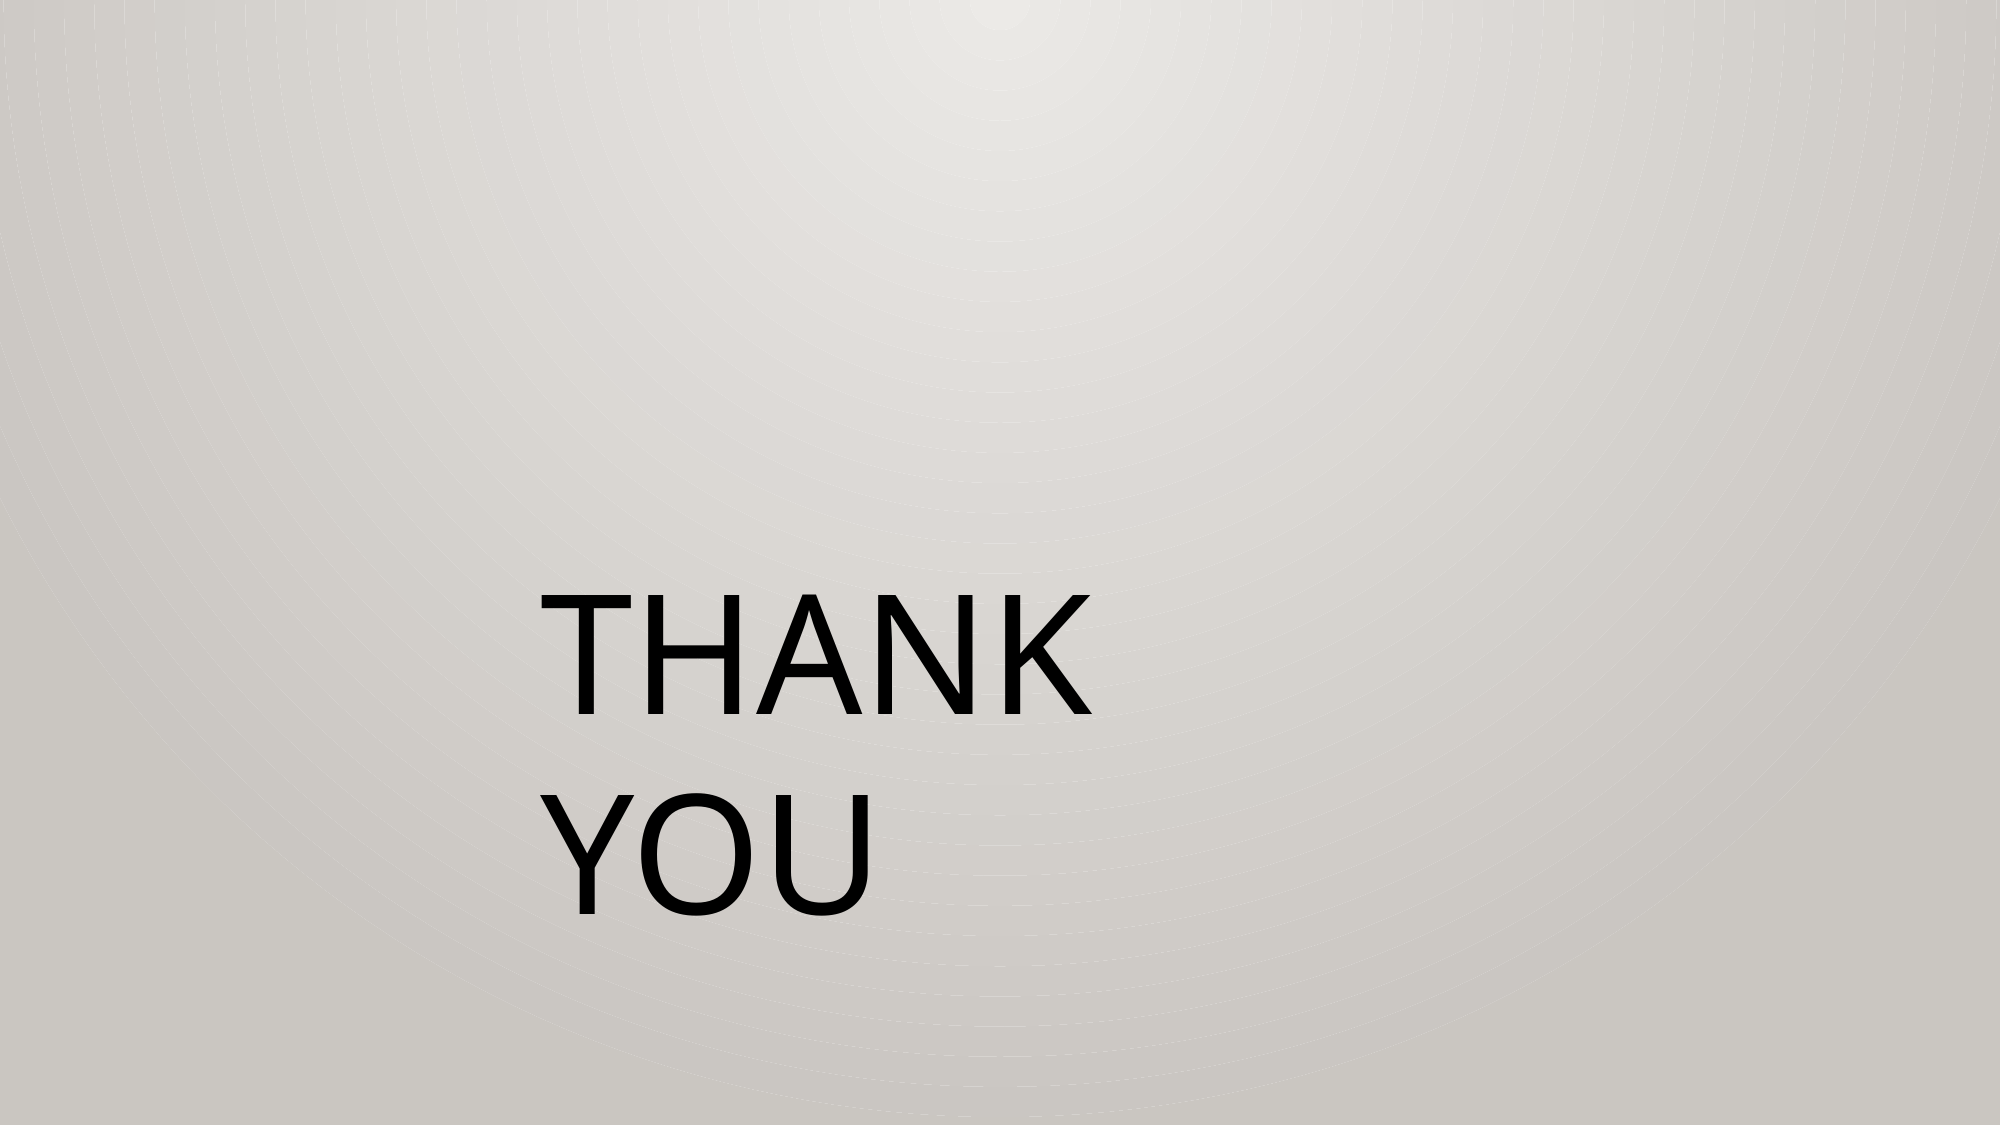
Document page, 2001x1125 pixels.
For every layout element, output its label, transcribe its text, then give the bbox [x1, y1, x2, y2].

text_box THANK YOU [525, 540, 1475, 956]
